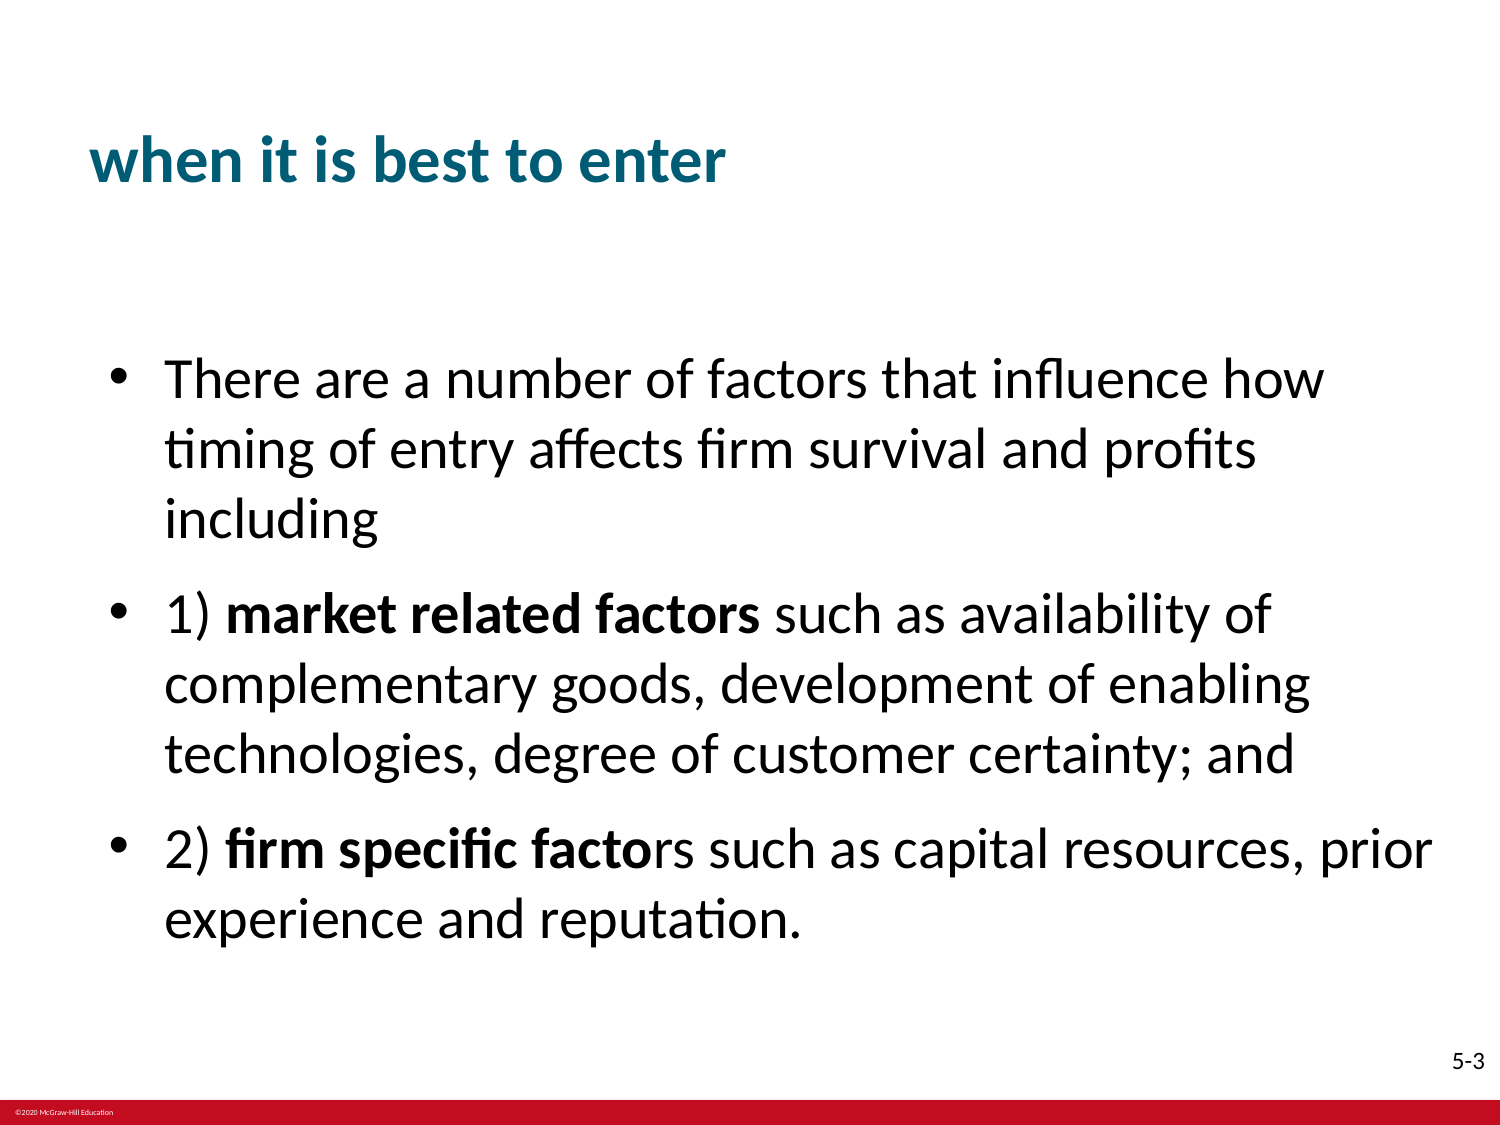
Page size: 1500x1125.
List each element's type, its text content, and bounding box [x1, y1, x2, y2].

title when it is best to enter [75, 66, 1425, 237]
list There are a number of factors that influence how timing of entry affects firm survival and profits including 1) market related factors such as availability of complementary goods, development of enabling technologies, degree of customer certainty; and 2) firm specific factors such as capital resources, prior experience and reputation. [75, 237, 1463, 1063]
